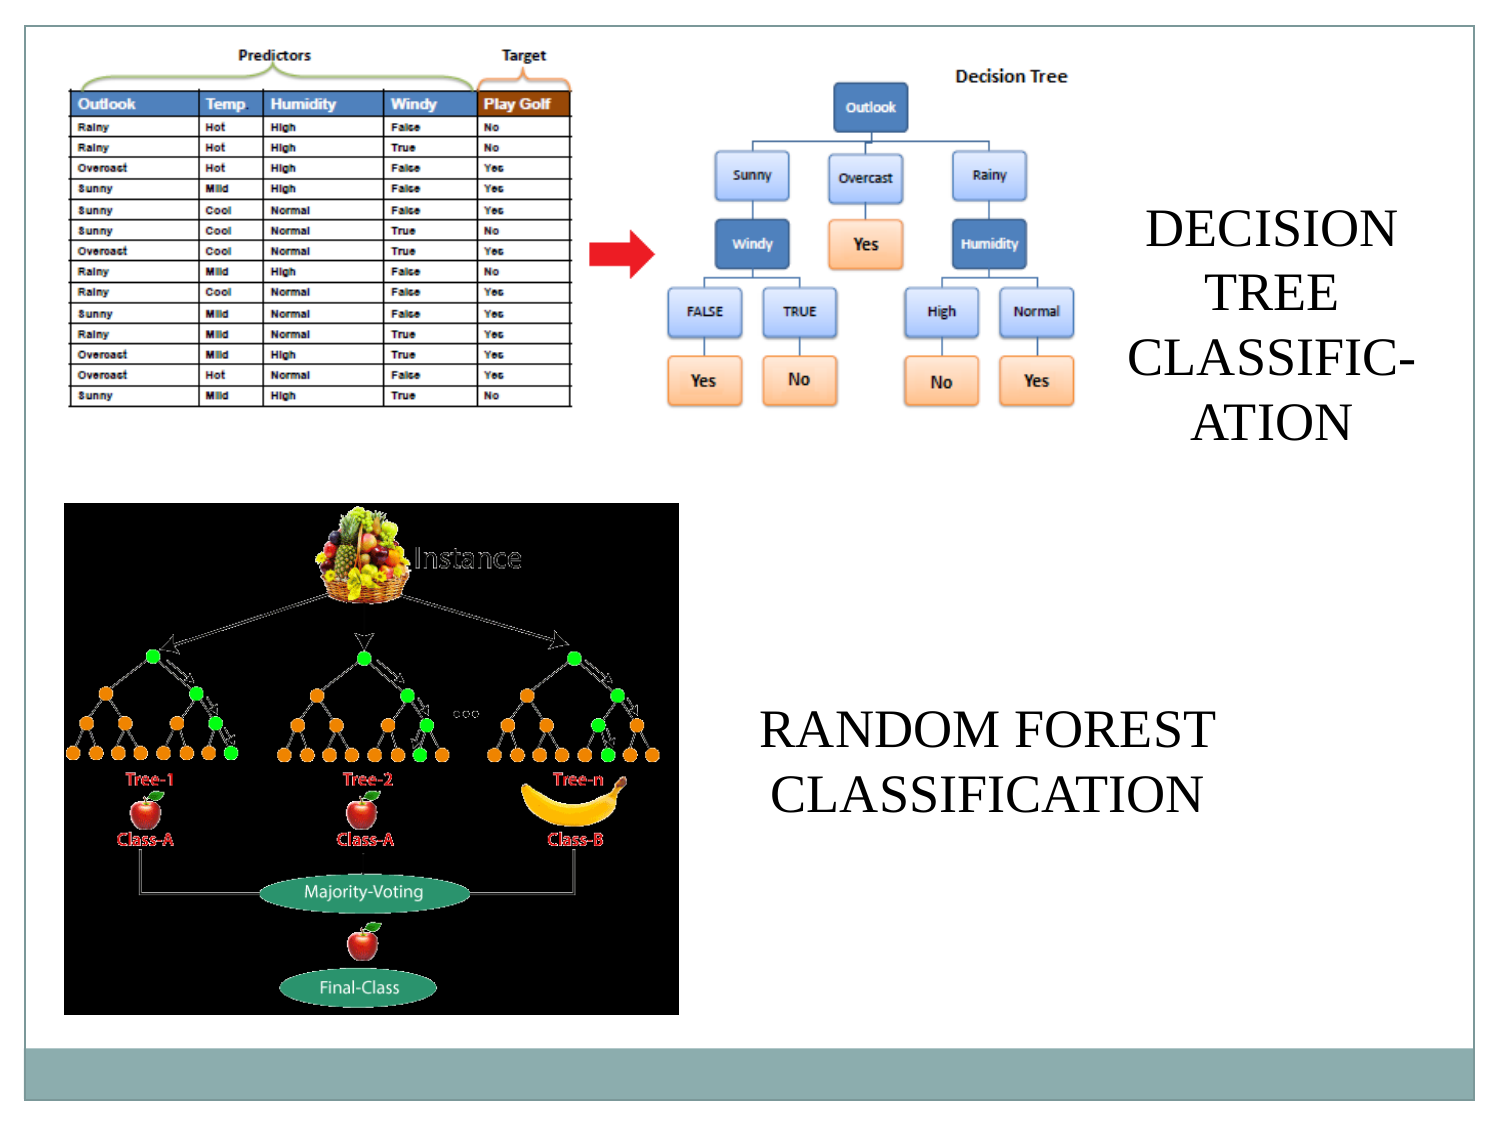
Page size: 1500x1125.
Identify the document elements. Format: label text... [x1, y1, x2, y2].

picture [64, 503, 679, 1016]
picture [64, 42, 1098, 431]
text_box RANDOM FOREST CLASSIFICATION [685, 686, 1296, 831]
text_box DECISION TREE CLASSIFIC-ATION [1097, 184, 1447, 459]
